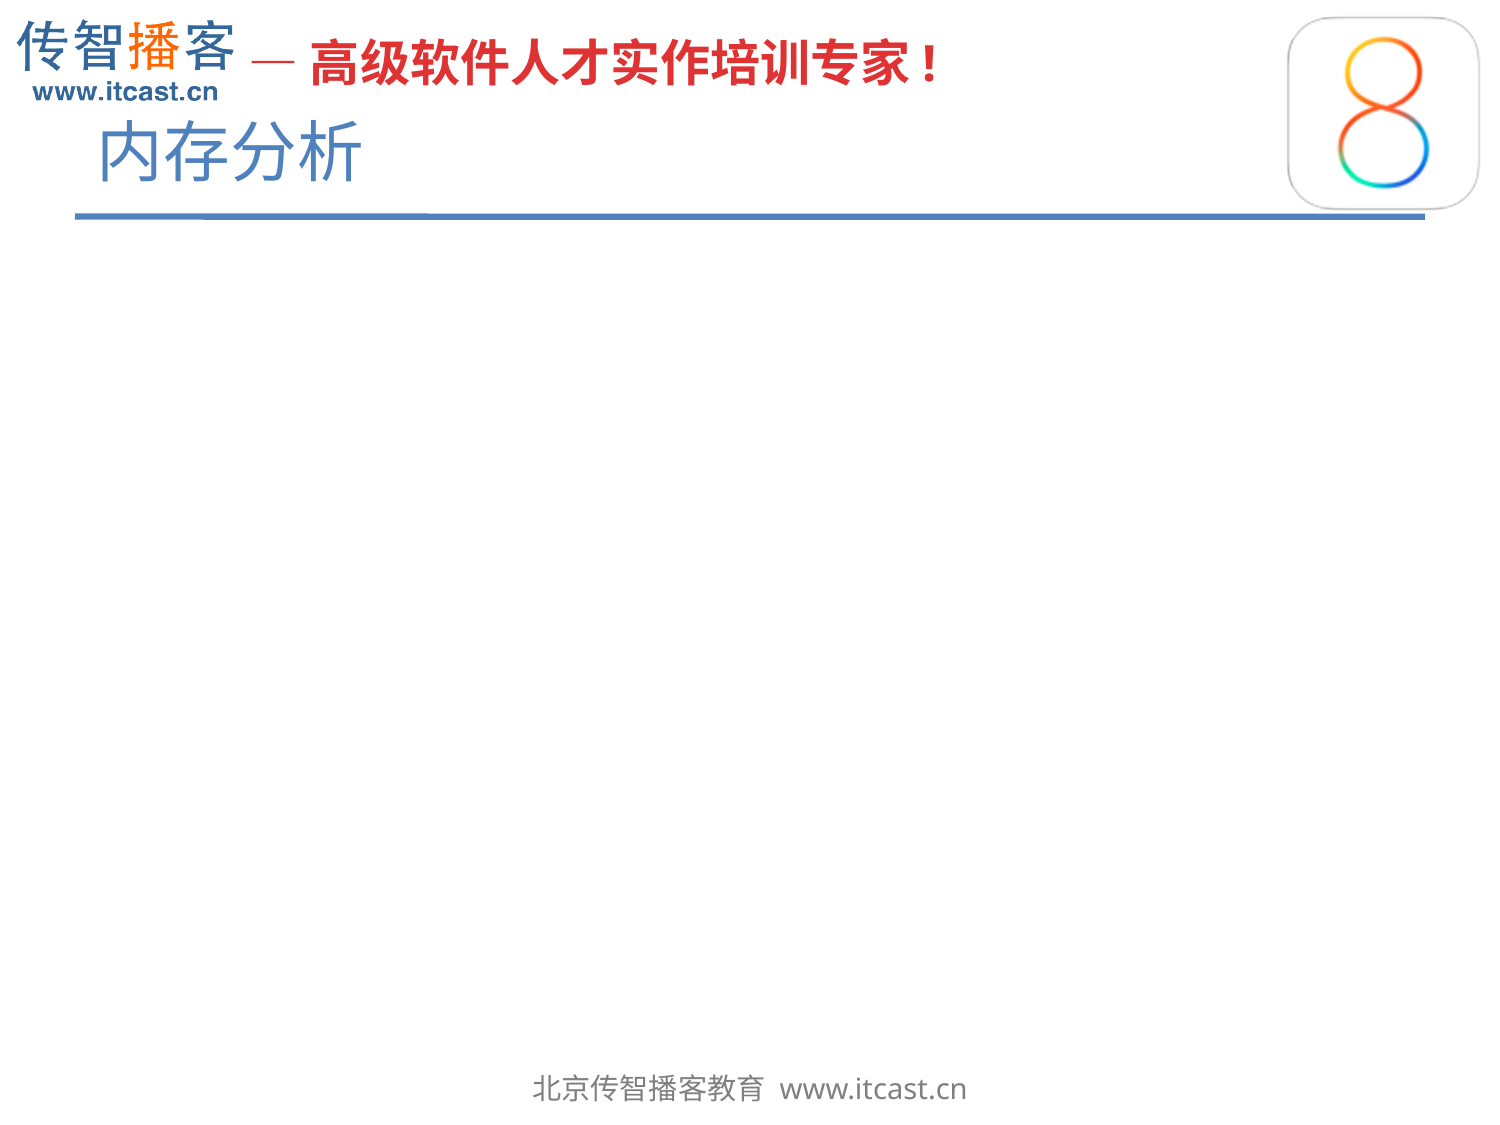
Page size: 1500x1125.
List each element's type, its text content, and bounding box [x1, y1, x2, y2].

picture [1270, 0, 1497, 227]
title 内存分析 [81, 102, 1416, 238]
picture [16, 19, 234, 101]
